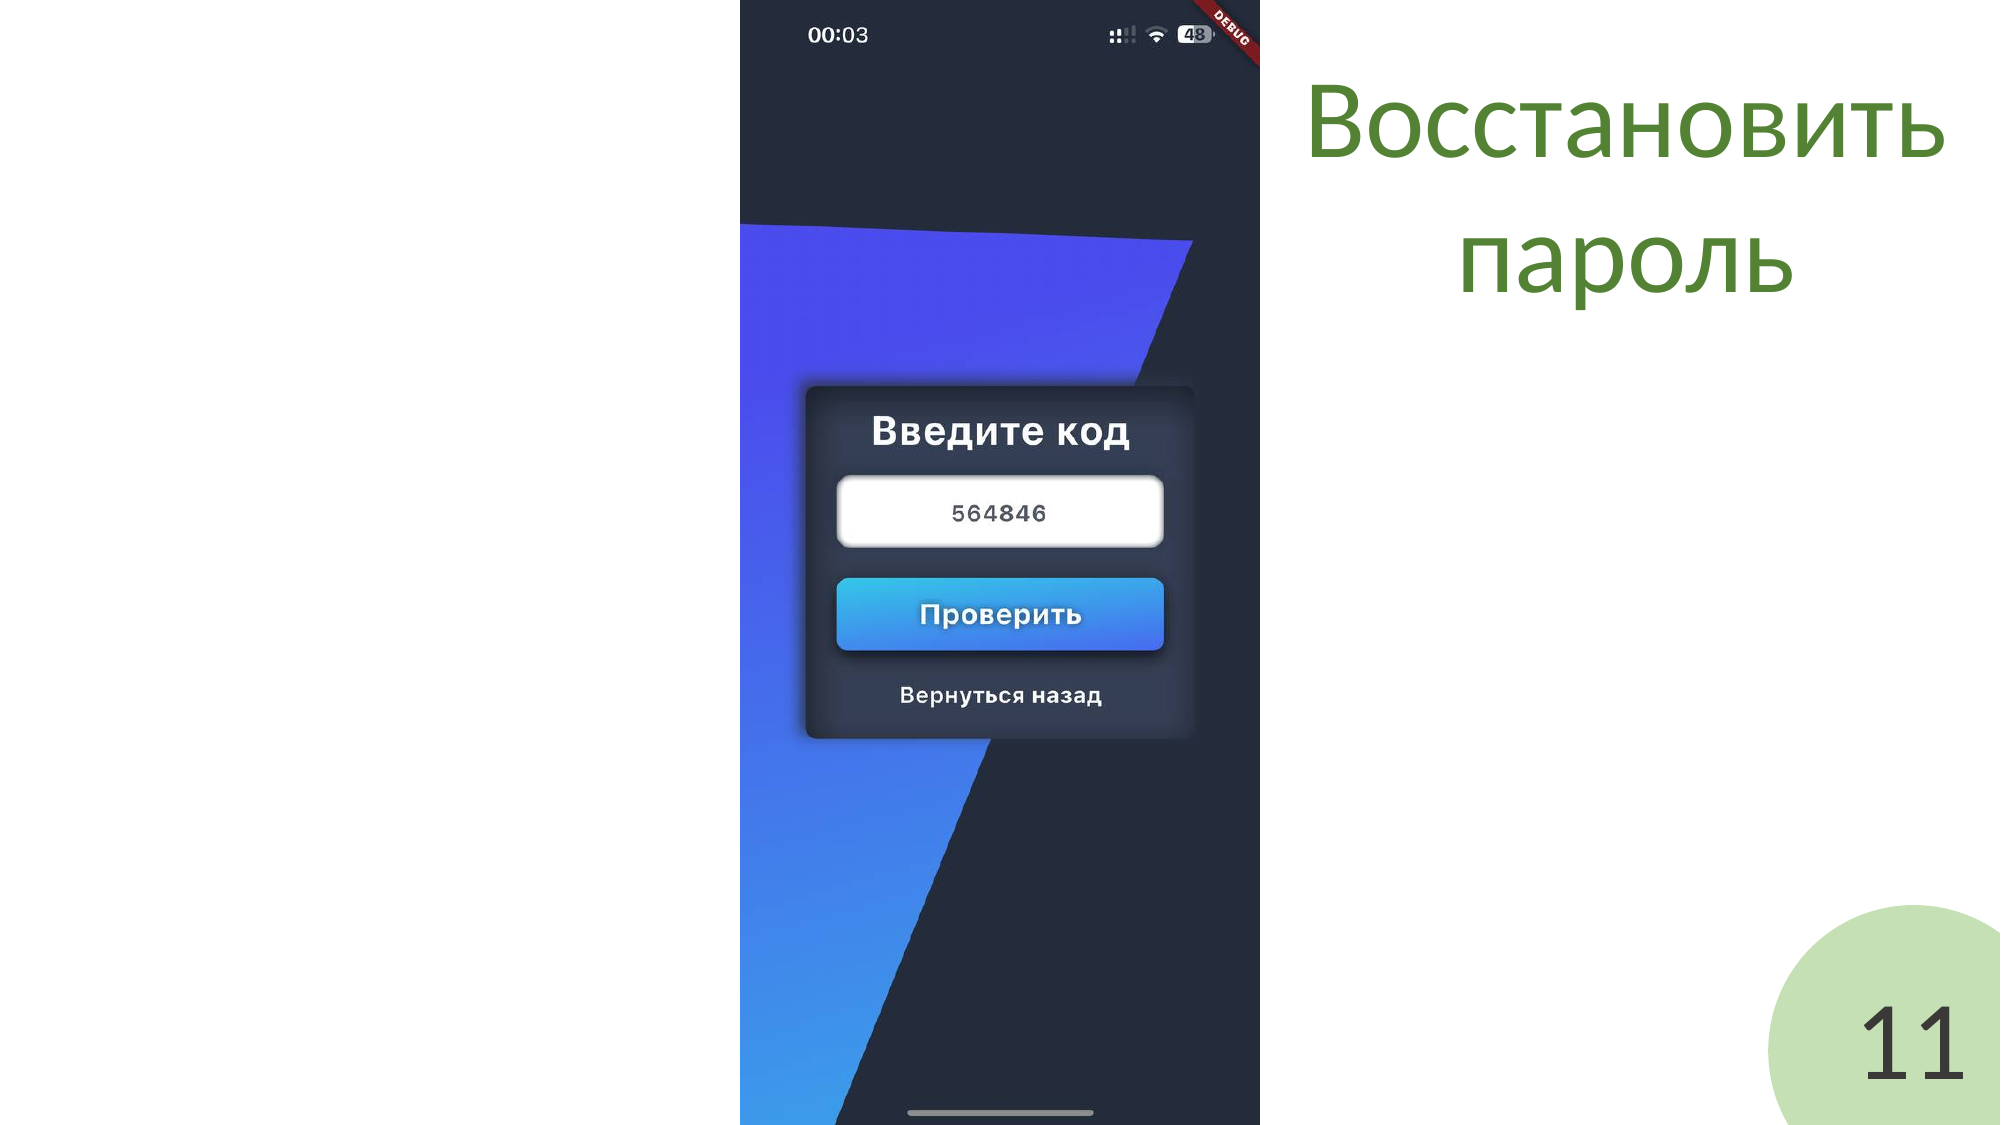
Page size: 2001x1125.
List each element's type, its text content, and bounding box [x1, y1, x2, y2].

text_box 11 [1839, 959, 1984, 1110]
text_box Восстановить пароль [1267, 37, 1985, 323]
picture [740, 0, 1260, 1125]
text_box [1768, 905, 2000, 1125]
